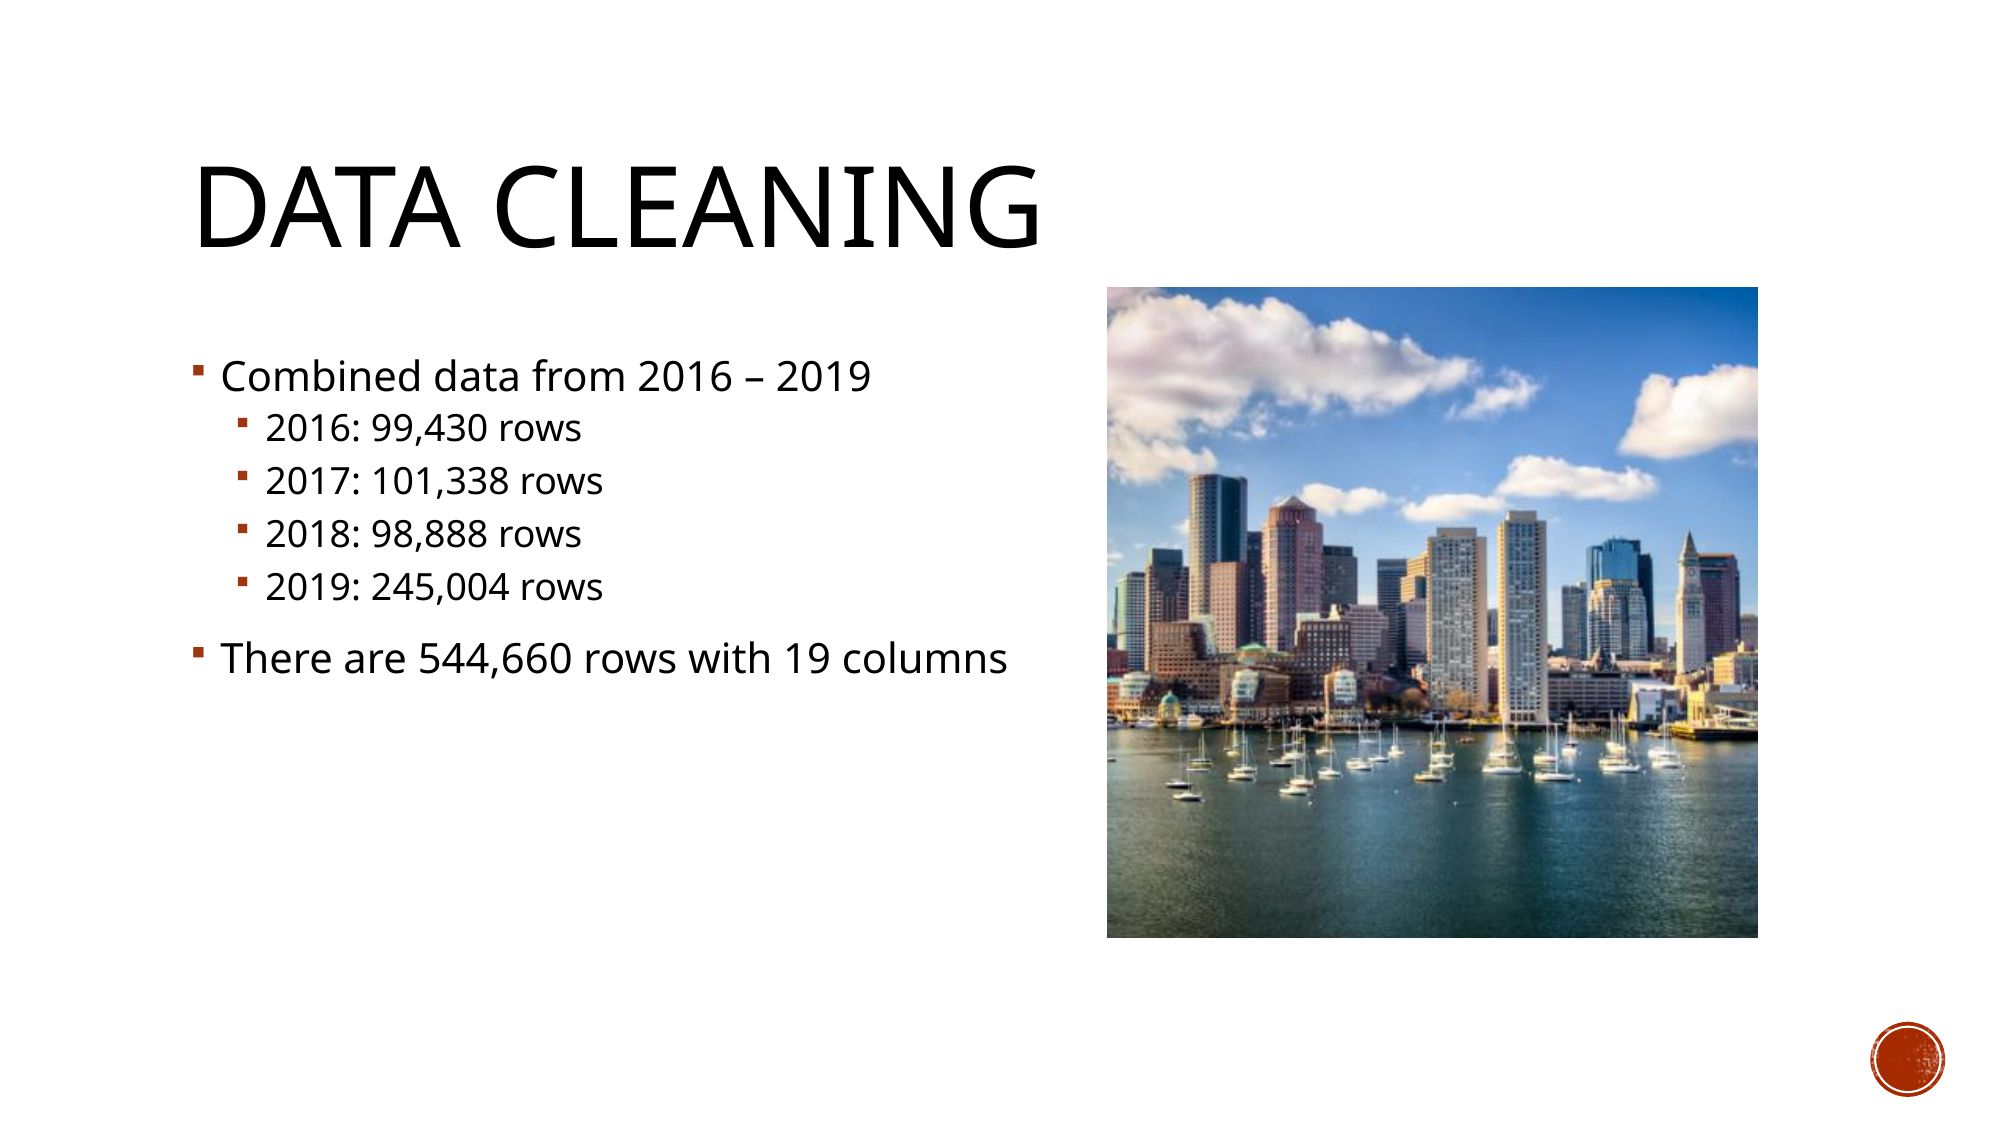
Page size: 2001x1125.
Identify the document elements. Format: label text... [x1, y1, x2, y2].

title Data cleaning [175, 79, 1826, 344]
picture [1107, 287, 1758, 938]
list Combined data from 2016 – 2019 2016: 99,430 rows 2017: 101,338 rows 2018: 98,888 rows 2019: 245,004 rows There are 544,660 rows with 19 columns [175, 348, 1826, 1013]
